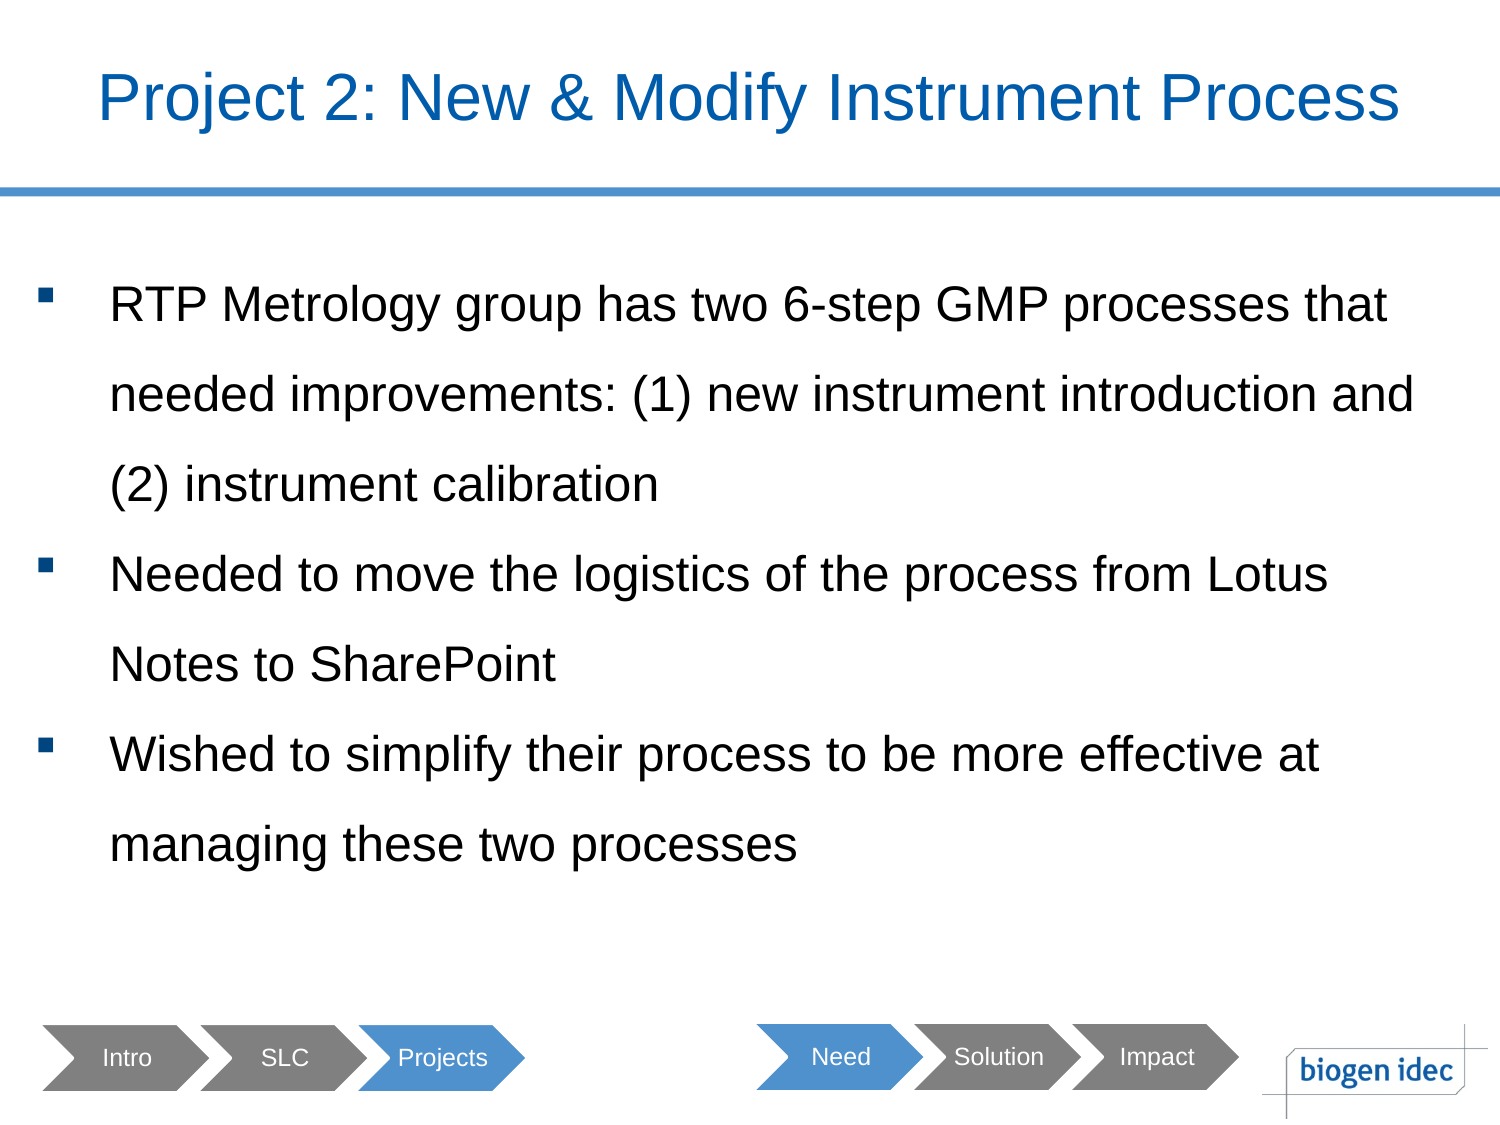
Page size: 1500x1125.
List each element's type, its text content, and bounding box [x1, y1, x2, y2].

text_box RTP Metrology group has two 6-step GMP processes that needed improvements: (1) new instrument introduction and (2) instrument calibration Needed to move the logistics of the process from Lotus Notes to SharePoint Wished to simplify their process to be more effective at managing these two processes [19, 233, 1483, 879]
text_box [750, 965, 1243, 1125]
title Project 2: New & Modify Instrument Process [0, 0, 1500, 188]
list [36, 966, 529, 1125]
picture [1262, 1024, 1488, 1119]
